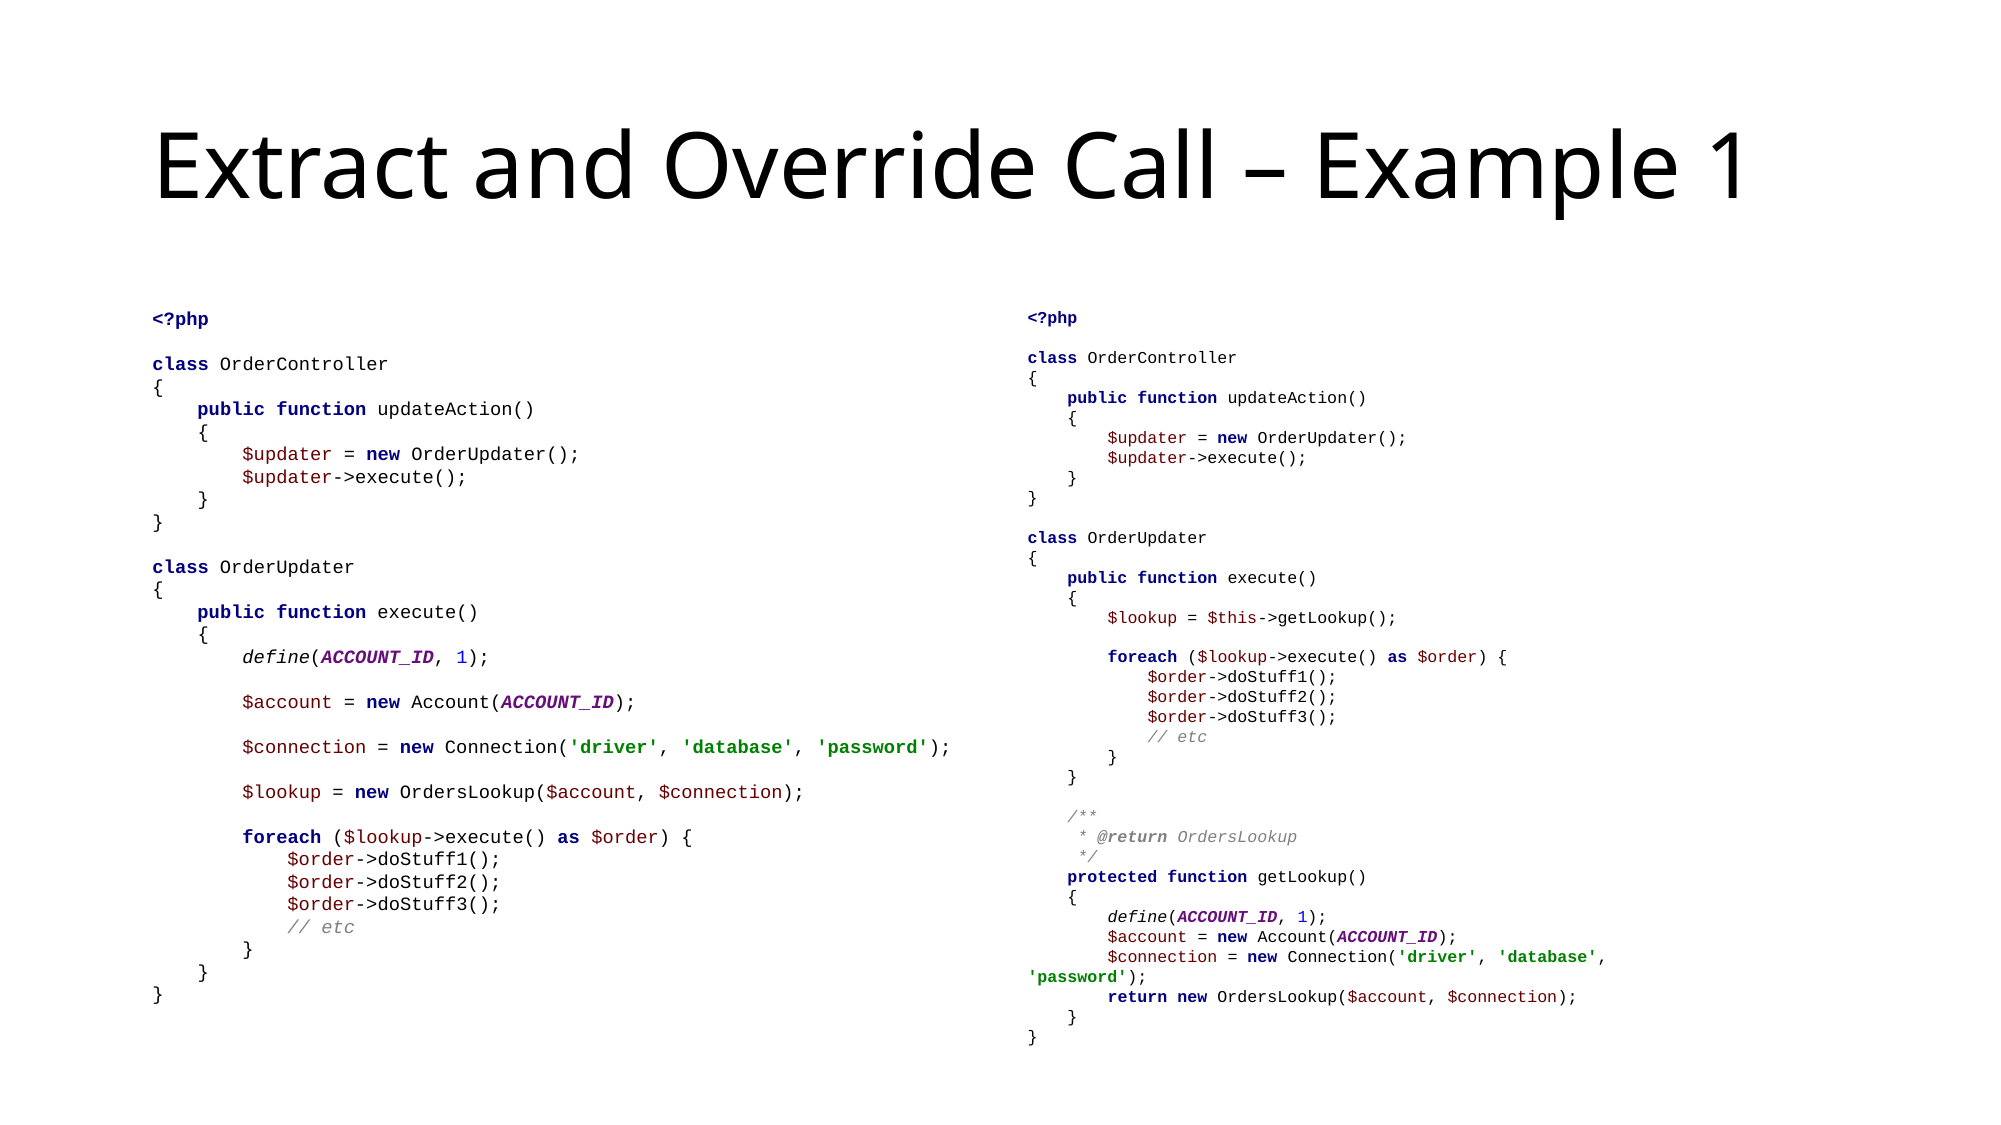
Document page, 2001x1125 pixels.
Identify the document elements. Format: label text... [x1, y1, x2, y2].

title Extract and Override Call – Example 1 [137, 59, 1863, 278]
list <?php class OrderController { public function updateAction() { $updater = new OrderUpdater(); $updater->execute(); } } class OrderUpdater { public function execute() { $lookup = $this->getLookup(); foreach ($lookup->execute() as $order) { $order->doStuff1(); $order->doStuff2(); $order->doStuff3(); // etc } } /** * @return OrdersLookup */ protected function getLookup() { define(ACCOUNT_ID, 1); $account = new Account(ACCOUNT_ID); $connection = new Connection('driver', 'database', 'password'); return new OrdersLookup($account, $connection); } } [1012, 299, 1753, 1074]
list <?php class OrderController { public function updateAction() { $updater = new OrderUpdater(); $updater->execute(); } } class OrderUpdater { public function execute() { define(ACCOUNT_ID, 1); $account = new Account(ACCOUNT_ID); $connection = new Connection('driver', 'database', 'password'); $lookup = new OrdersLookup($account, $connection); foreach ($lookup->execute() as $order) { $order->doStuff1(); $order->doStuff2(); $order->doStuff3(); // etc } } } [137, 299, 971, 1035]
